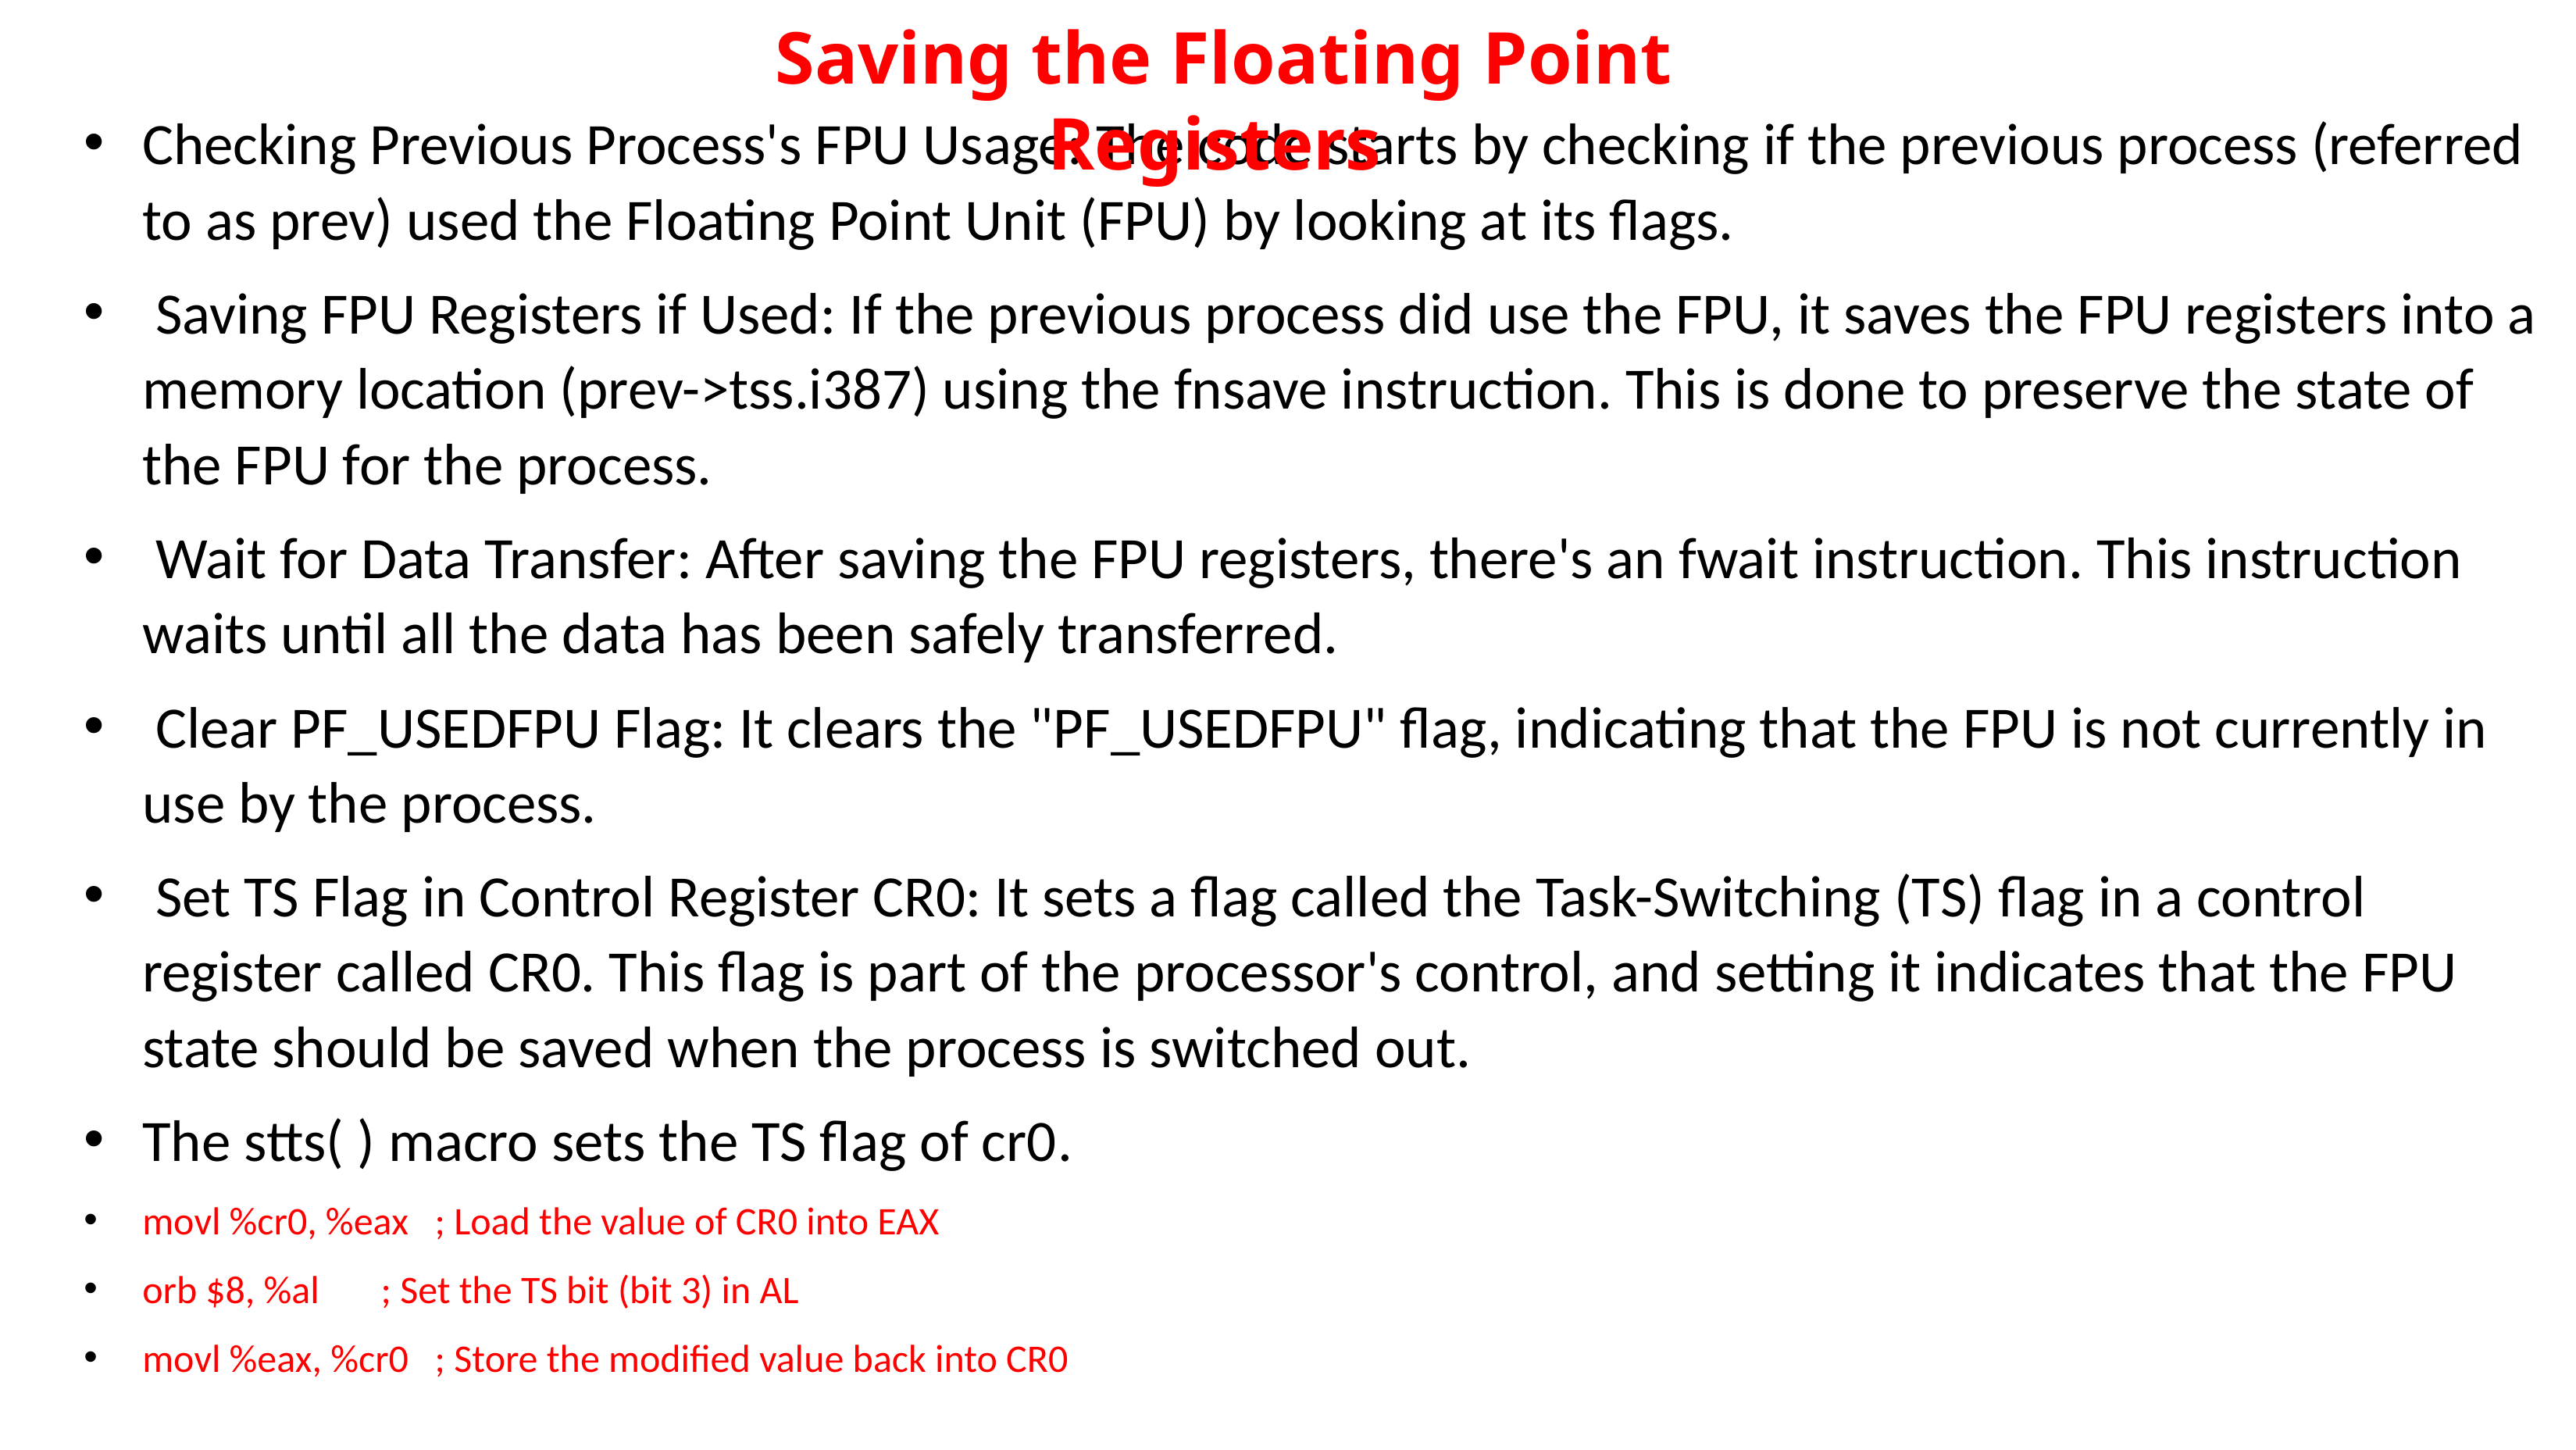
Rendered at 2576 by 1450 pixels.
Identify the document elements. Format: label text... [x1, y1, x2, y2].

list Checking Previous Process's FPU Usage: The code starts by checking if the previous process (referred to as prev) used the Floating Point Unit (FPU) by looking at its flags. Saving FPU Registers if Used: If the previous process did use the FPU, it saves the FPU registers into a memory location (prev->tss.i387) using the fnsave instruction. This is done to preserve the state of the FPU for the process. Wait for Data Transfer: After saving the FPU registers, there's an fwait instruction. This instruction waits until all the data has been safely transferred. Clear PF_USEDFPU Flag: It clears the "PF_USEDFPU" flag, indicating that the FPU is not currently in use by the process. Set TS Flag in Control Register CR0: It sets a flag called the Task-Switching (TS) flag in a control register called CR0. This flag is part of the processor's control, and setting it indicates that the FPU state should be saved when the process is switched out. The stts( ) macro sets the TS flag of cr0. movl %cr0, %eax ; Load the value of CR0 into EAX orb $8, %al ; Set the TS bit (bit 3) in AL movl %eax, %cr0 ; Store the modified value back into CR0 [54, 101, 2546, 1450]
text_box Saving the Floating Point Registers [643, 11, 1803, 185]
